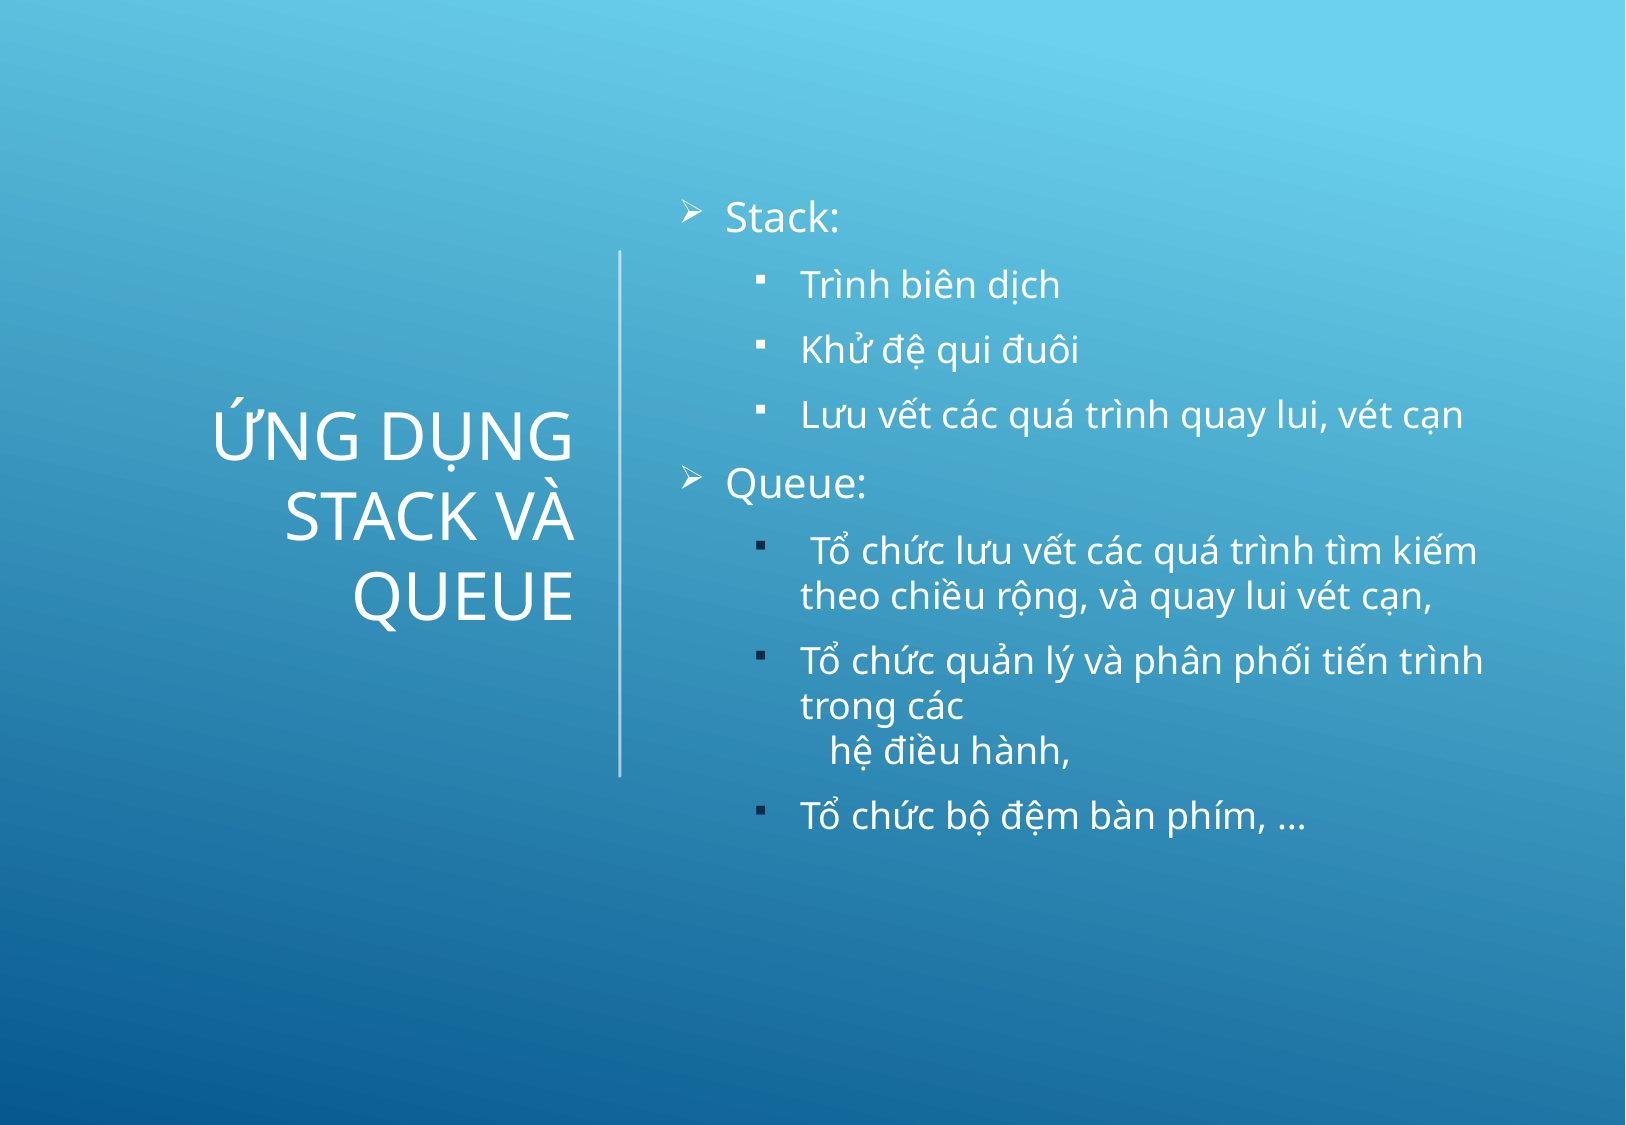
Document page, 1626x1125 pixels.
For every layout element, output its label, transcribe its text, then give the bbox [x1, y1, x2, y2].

text_box [0, 0, 1625, 1125]
title Ứng dụng Stack và Queue [91, 112, 591, 915]
list Stack: Trình biên dịch Khử đệ qui đuôi Lưu vết các quá trình quay lui, vét cạn Queue: Tổ chức lưu vết các quá trình tìm kiếm theo chiều rộng, và quay lui vét cạn, Tổ chức quản lý và phân phối tiến trình trong các hệ điều hành, Tổ chức bộ đệm bàn phím, … [663, 112, 1502, 915]
